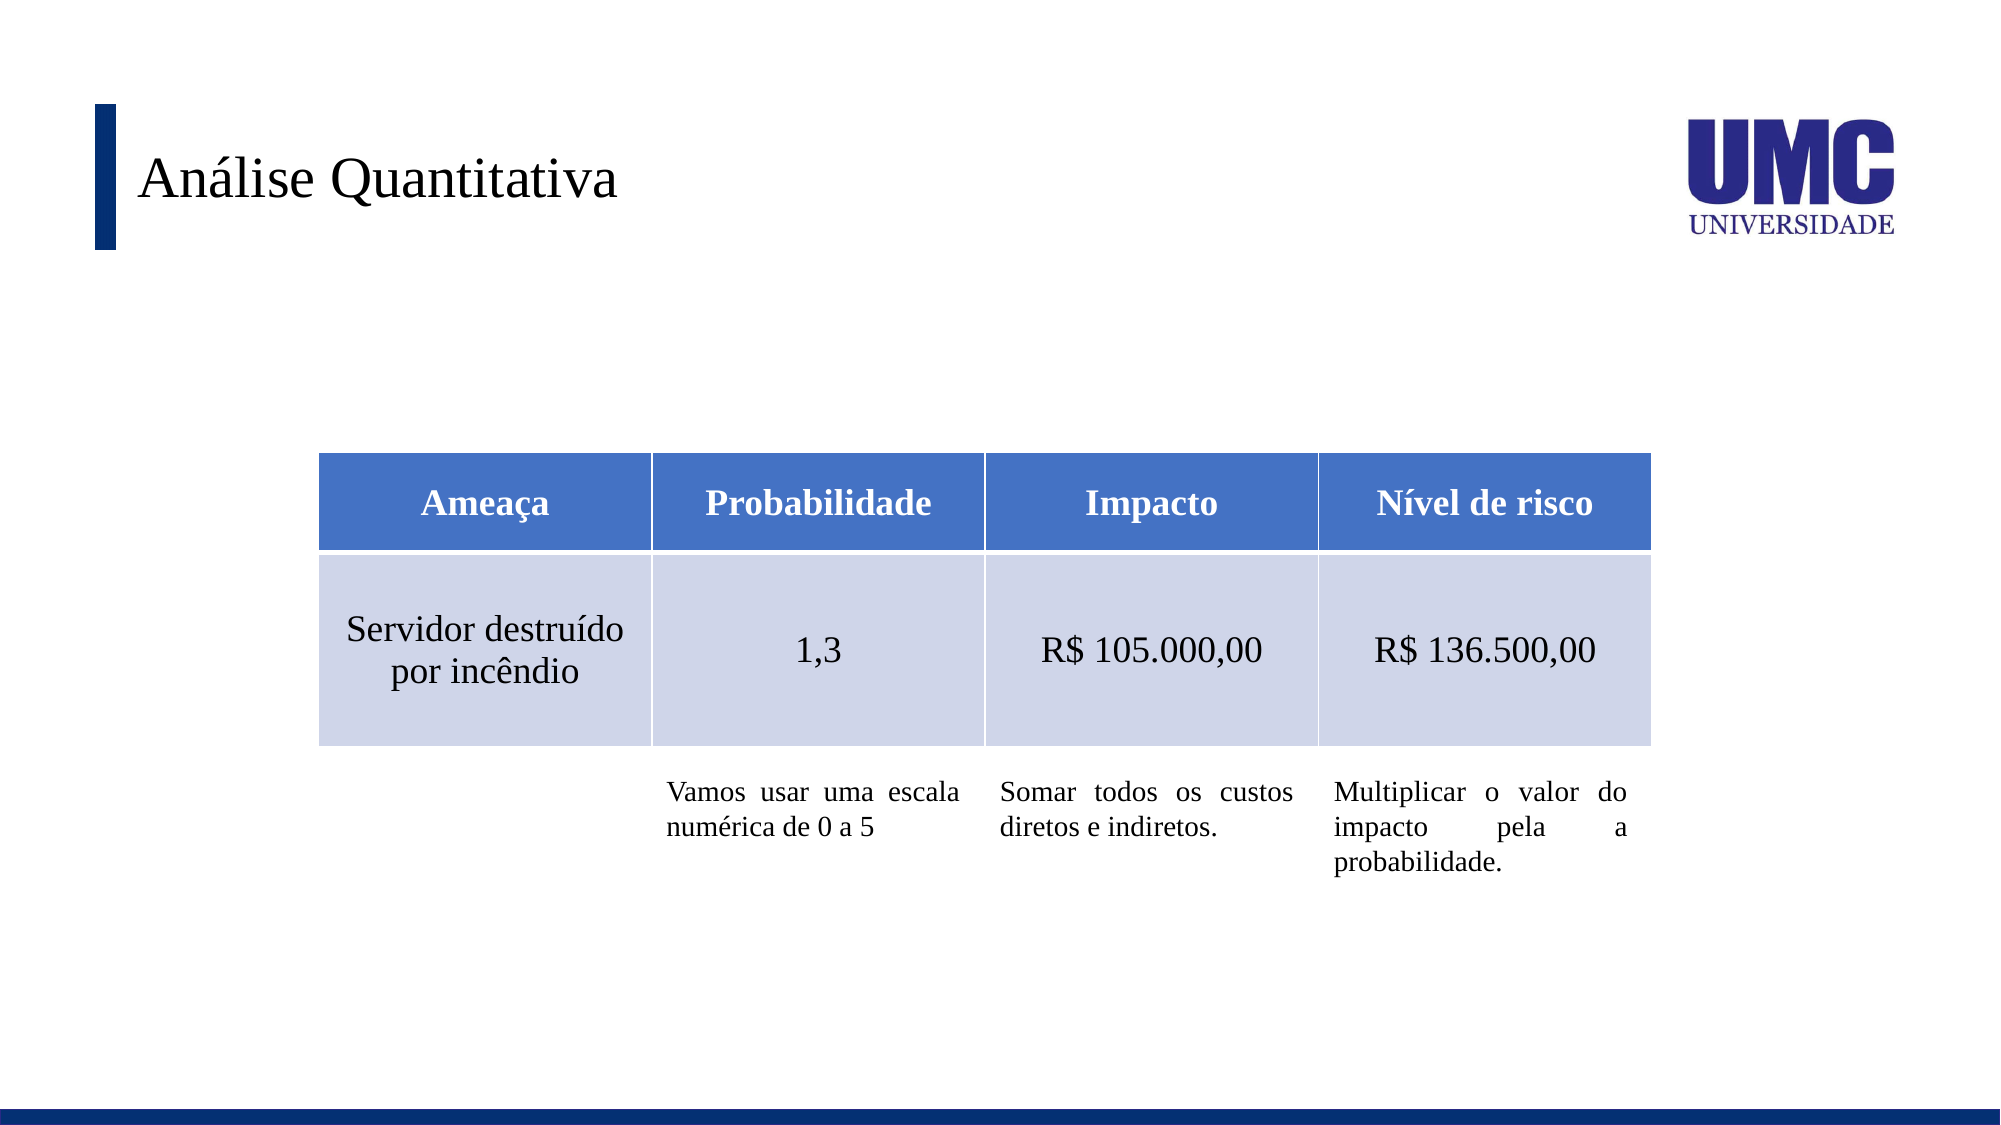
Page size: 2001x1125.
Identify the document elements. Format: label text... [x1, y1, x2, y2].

table_header Ameaça [319, 453, 651, 550]
text_box Somar todos os custos diretos e indiretos. [985, 764, 1309, 850]
table_cell Servidor destruído por incêndio [319, 555, 651, 746]
picture [1686, 117, 1896, 237]
text_box Vamos usar uma escala numérica de 0 a 5 [651, 764, 975, 850]
table_header Probabilidade [653, 453, 984, 550]
table_header Nível de risco [1319, 453, 1651, 550]
table_cell 1,3 [653, 555, 984, 746]
table_cell R$ 136.500,00 [1319, 555, 1651, 746]
title Análise Quantitativa [122, 140, 1667, 214]
table_cell R$ 105.000,00 [986, 555, 1318, 746]
table_header Impacto [986, 453, 1318, 550]
text_box Multiplicar o valor do impacto pela a probabilidade. [1319, 764, 1643, 885]
picture [95, 104, 116, 250]
picture [1, 1110, 1999, 1124]
